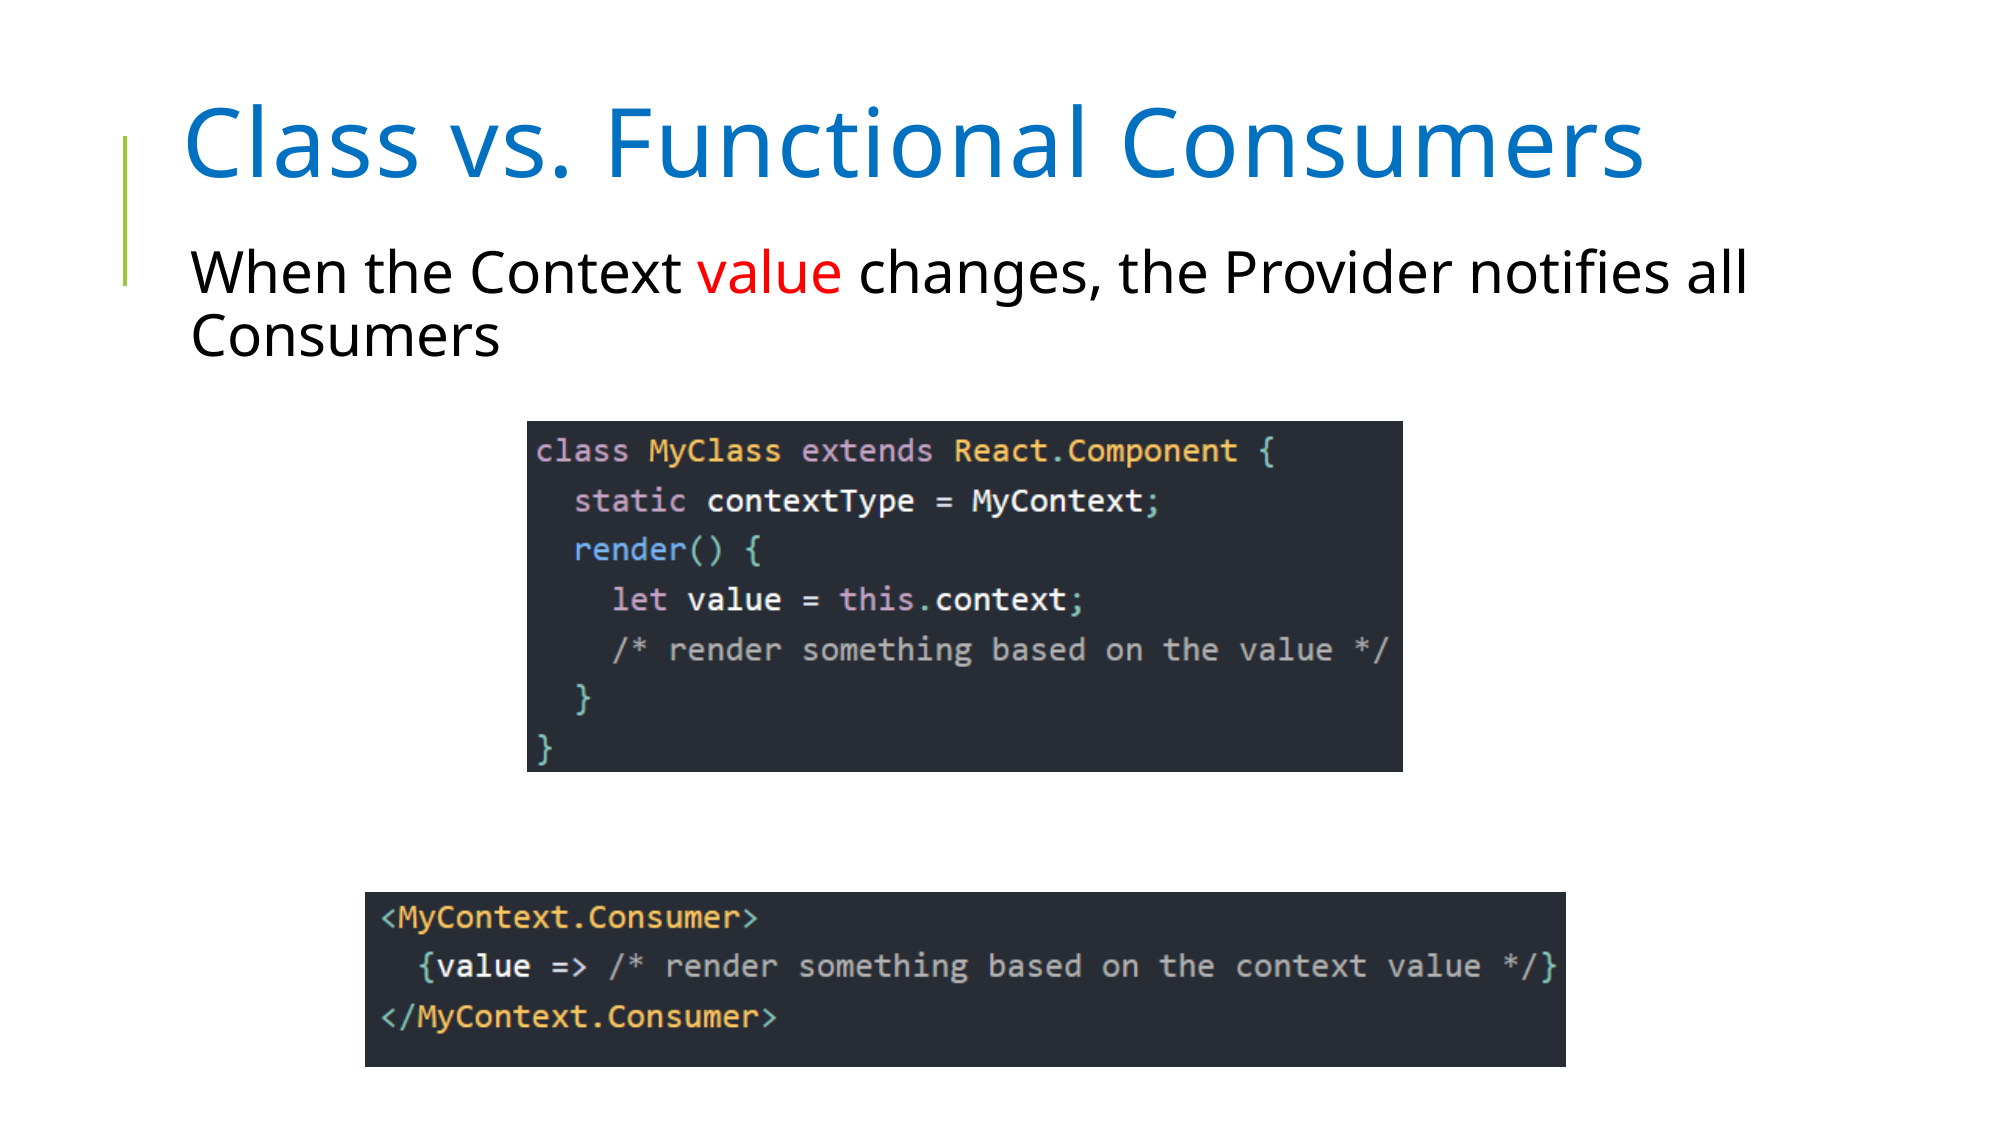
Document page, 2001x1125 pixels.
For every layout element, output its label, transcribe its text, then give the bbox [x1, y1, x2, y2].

list When the Context value changes, the Provider notifies all Consumers [168, 235, 1805, 1035]
title Class vs. Functional Consumers [168, 96, 1763, 205]
picture [364, 892, 1566, 1067]
picture [527, 421, 1404, 773]
